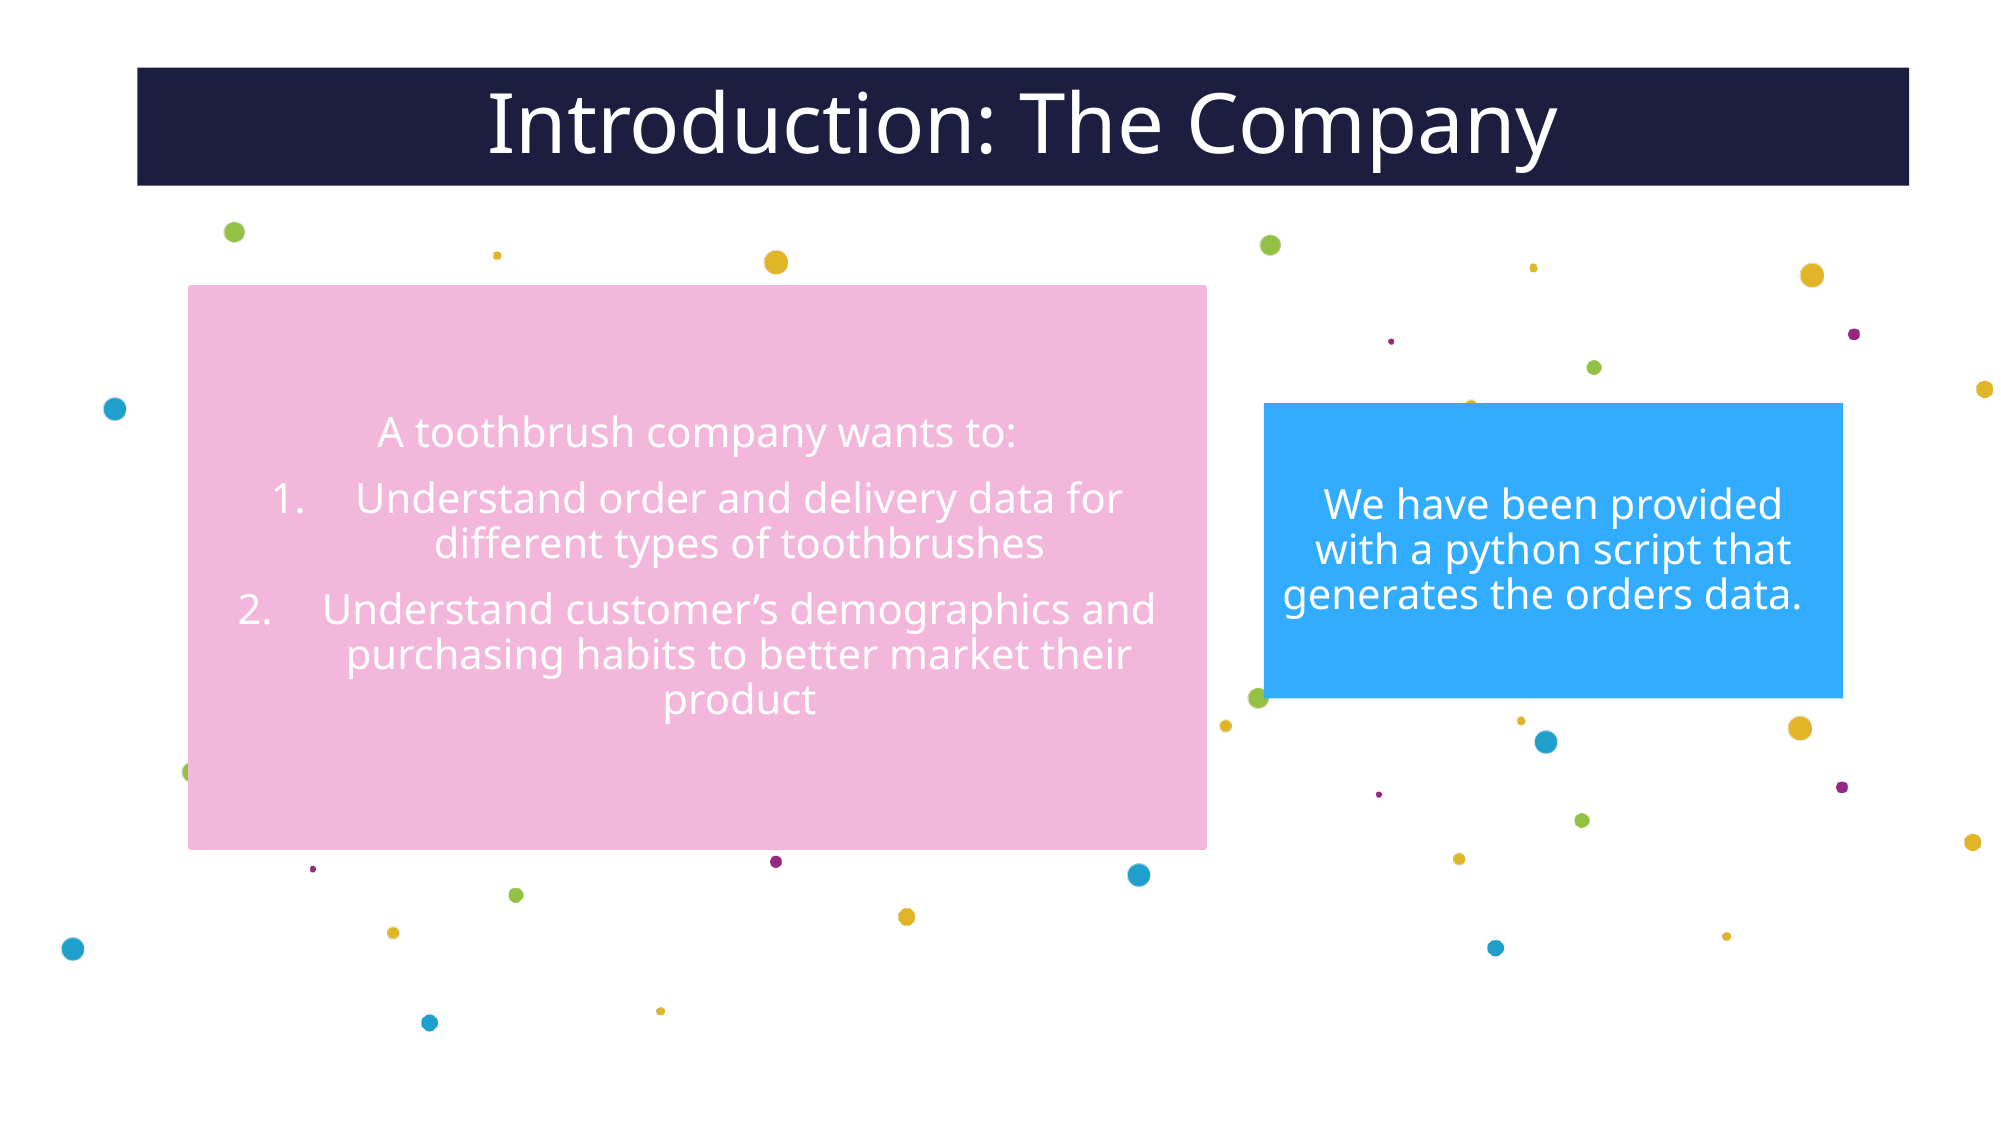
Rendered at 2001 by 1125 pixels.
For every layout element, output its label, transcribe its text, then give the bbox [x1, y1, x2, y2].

text_box We have been provided with a python script that generates the orders data. [1263, 537, 1844, 682]
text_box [697, 550, 1566, 857]
title Introduction: The Company [137, 67, 1910, 186]
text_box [52, 757, 922, 1064]
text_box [1131, 230, 2000, 537]
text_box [94, 217, 964, 524]
list A toothbrush company wants to: Understand order and delivery data for different types of toothbrushes Understand customer’s demographics and purchasing habits to better market their product [190, 288, 1204, 757]
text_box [1118, 682, 1988, 990]
